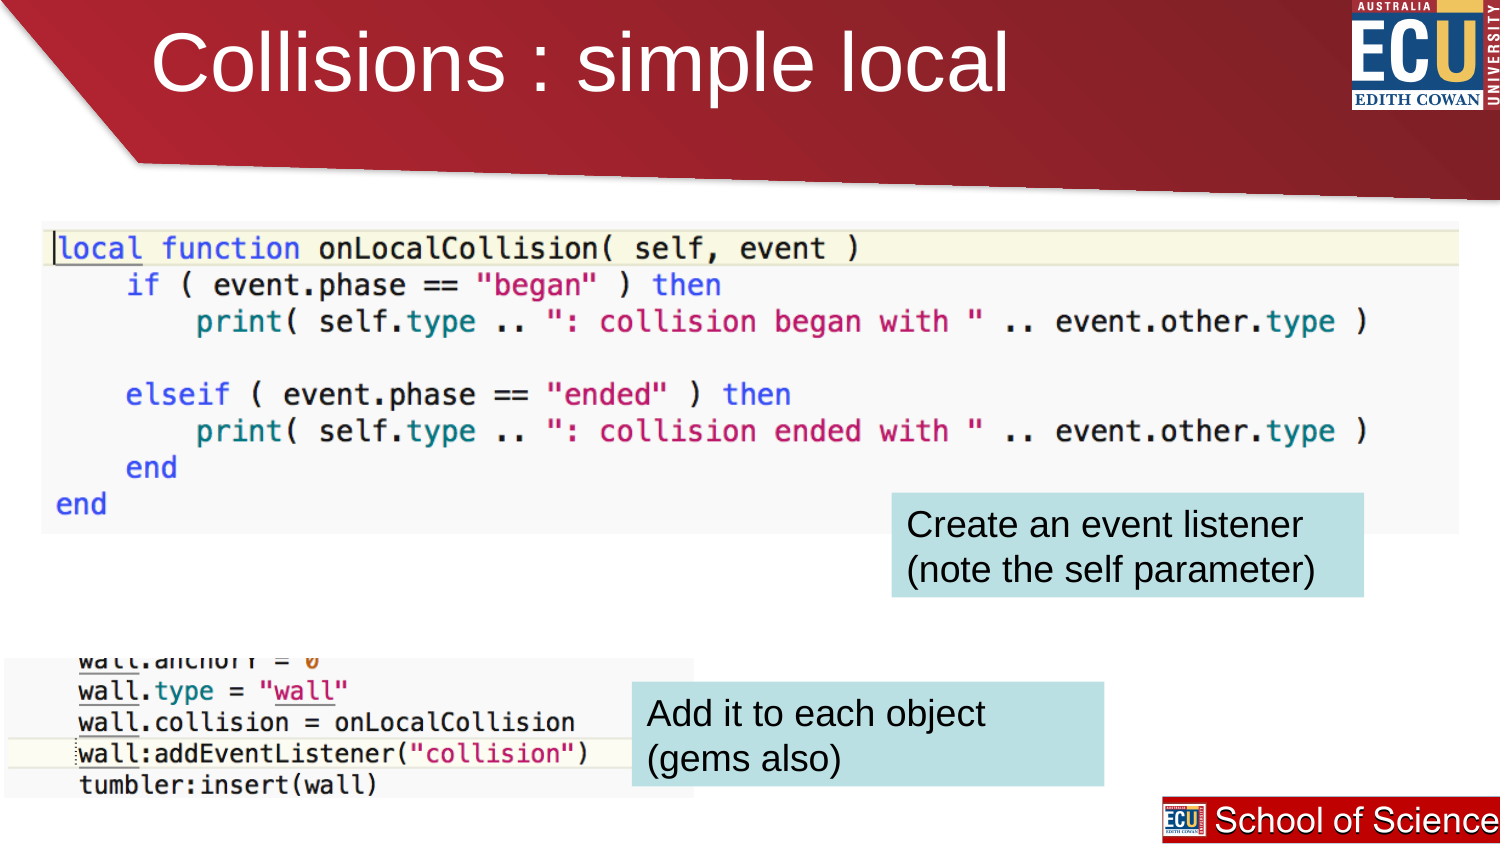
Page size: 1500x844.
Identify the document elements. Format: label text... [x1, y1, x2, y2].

title Collisions : simple local [135, 14, 1282, 103]
picture [1162, 796, 1500, 844]
text_box Create an event listener (note the self parameter) [891, 552, 1365, 598]
text_box Add it to each object (gems also) [698, 681, 1105, 787]
picture [1352, 0, 1500, 110]
picture [3, 657, 694, 798]
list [41, 220, 1460, 545]
